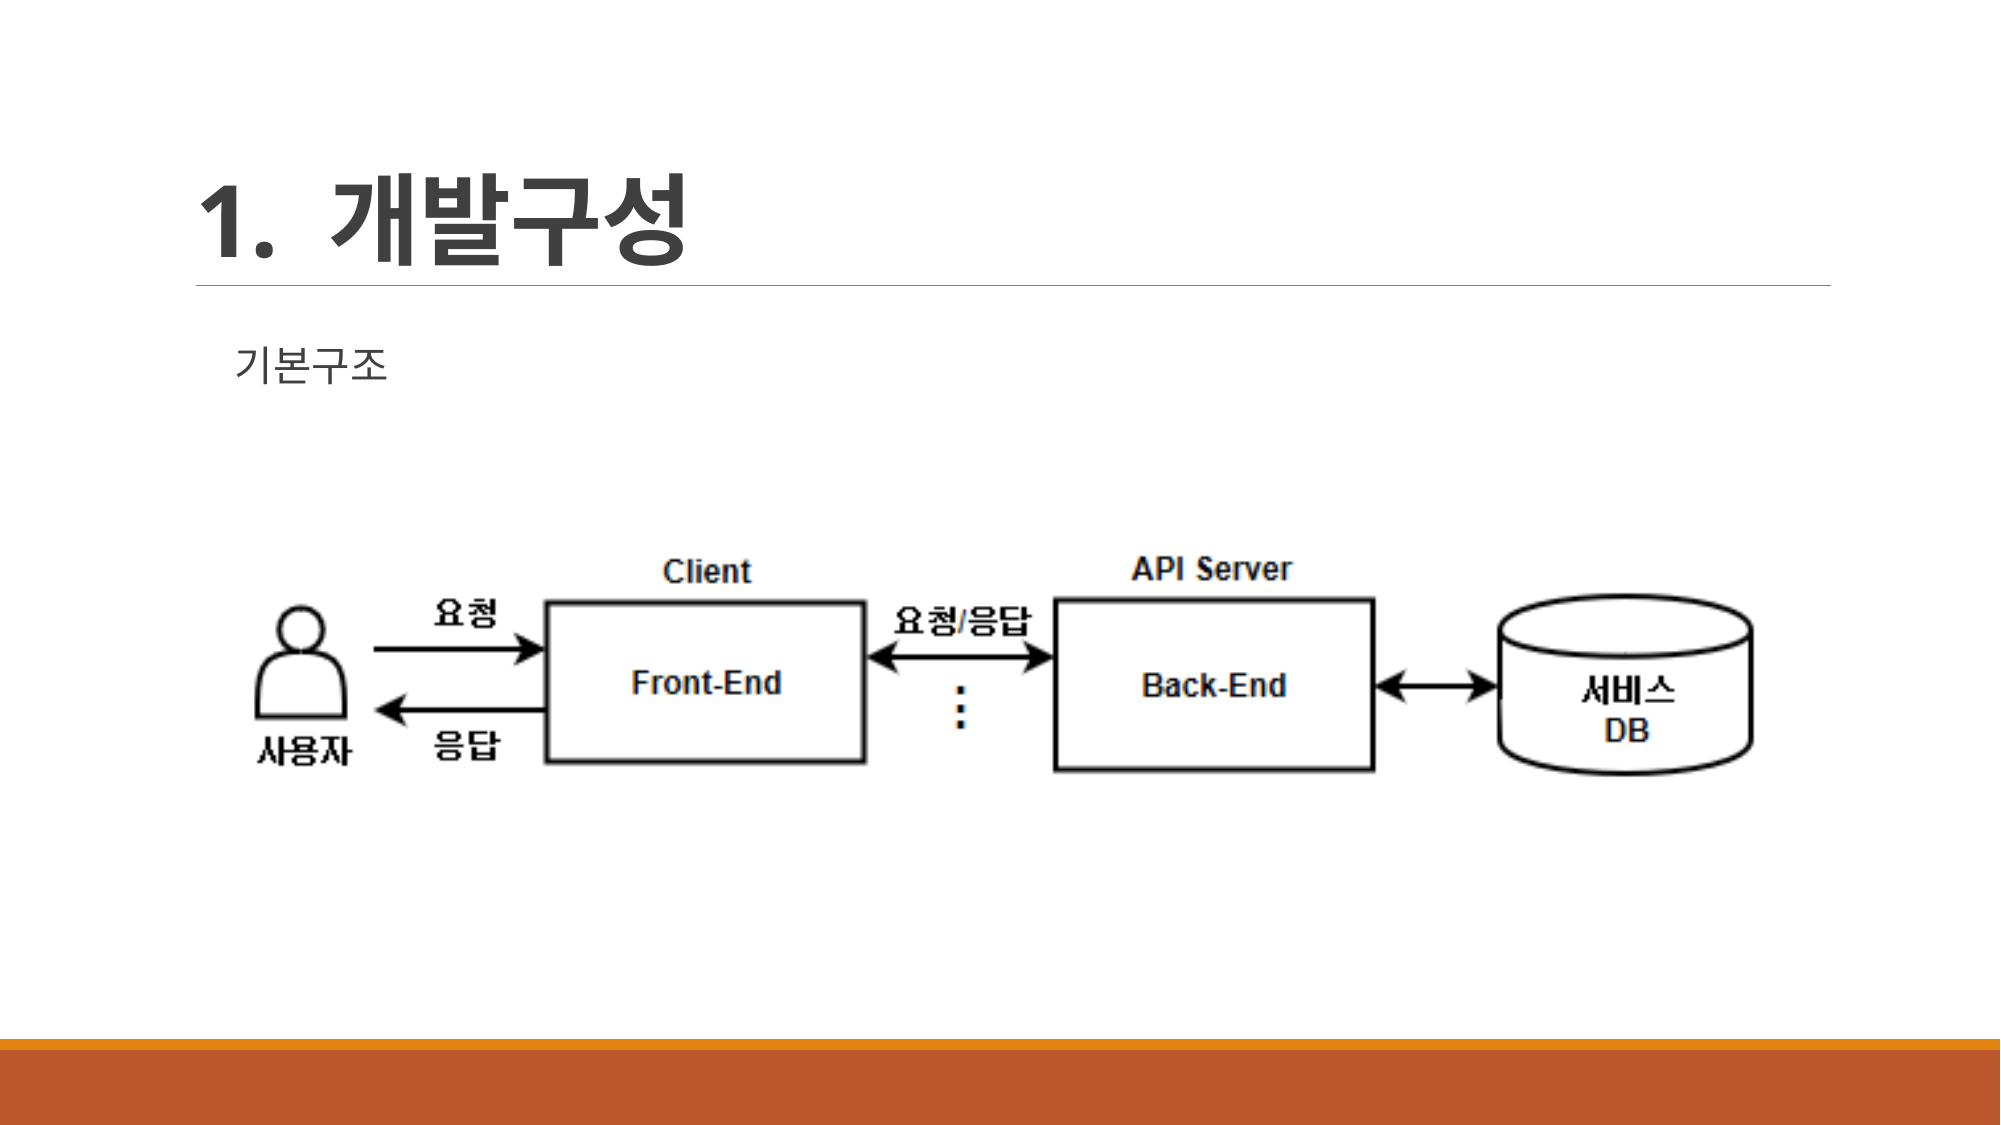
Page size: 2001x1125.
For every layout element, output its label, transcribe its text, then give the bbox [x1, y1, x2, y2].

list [245, 551, 1766, 794]
text_box 기본구조 [219, 332, 1830, 397]
title 1. 개발구성 [180, 47, 1830, 285]
